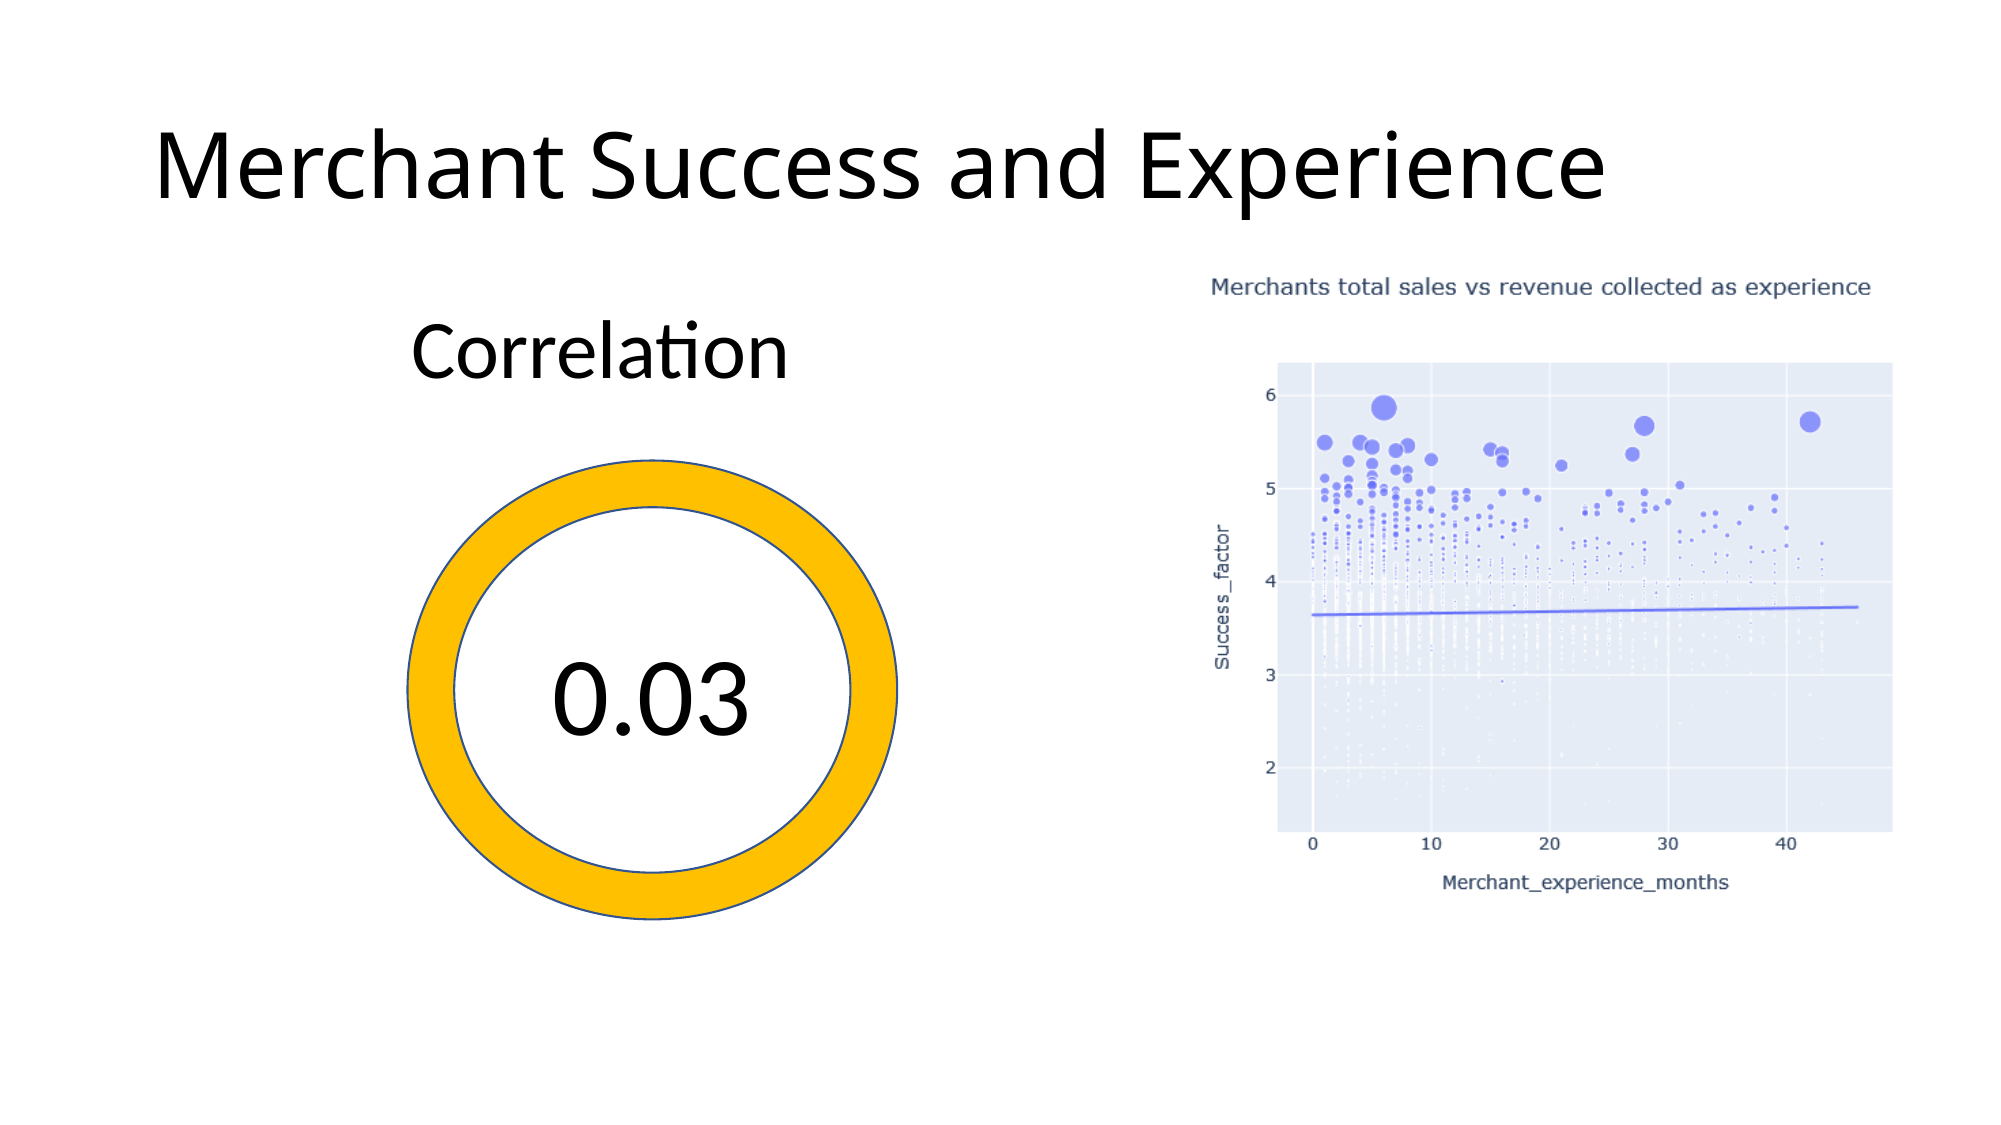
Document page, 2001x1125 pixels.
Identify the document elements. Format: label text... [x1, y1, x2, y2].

picture [1169, 227, 2000, 942]
title Merchant Success and Experience [137, 59, 1863, 278]
text_box 0.03 [406, 459, 899, 921]
list Correlation [137, 299, 1064, 1014]
